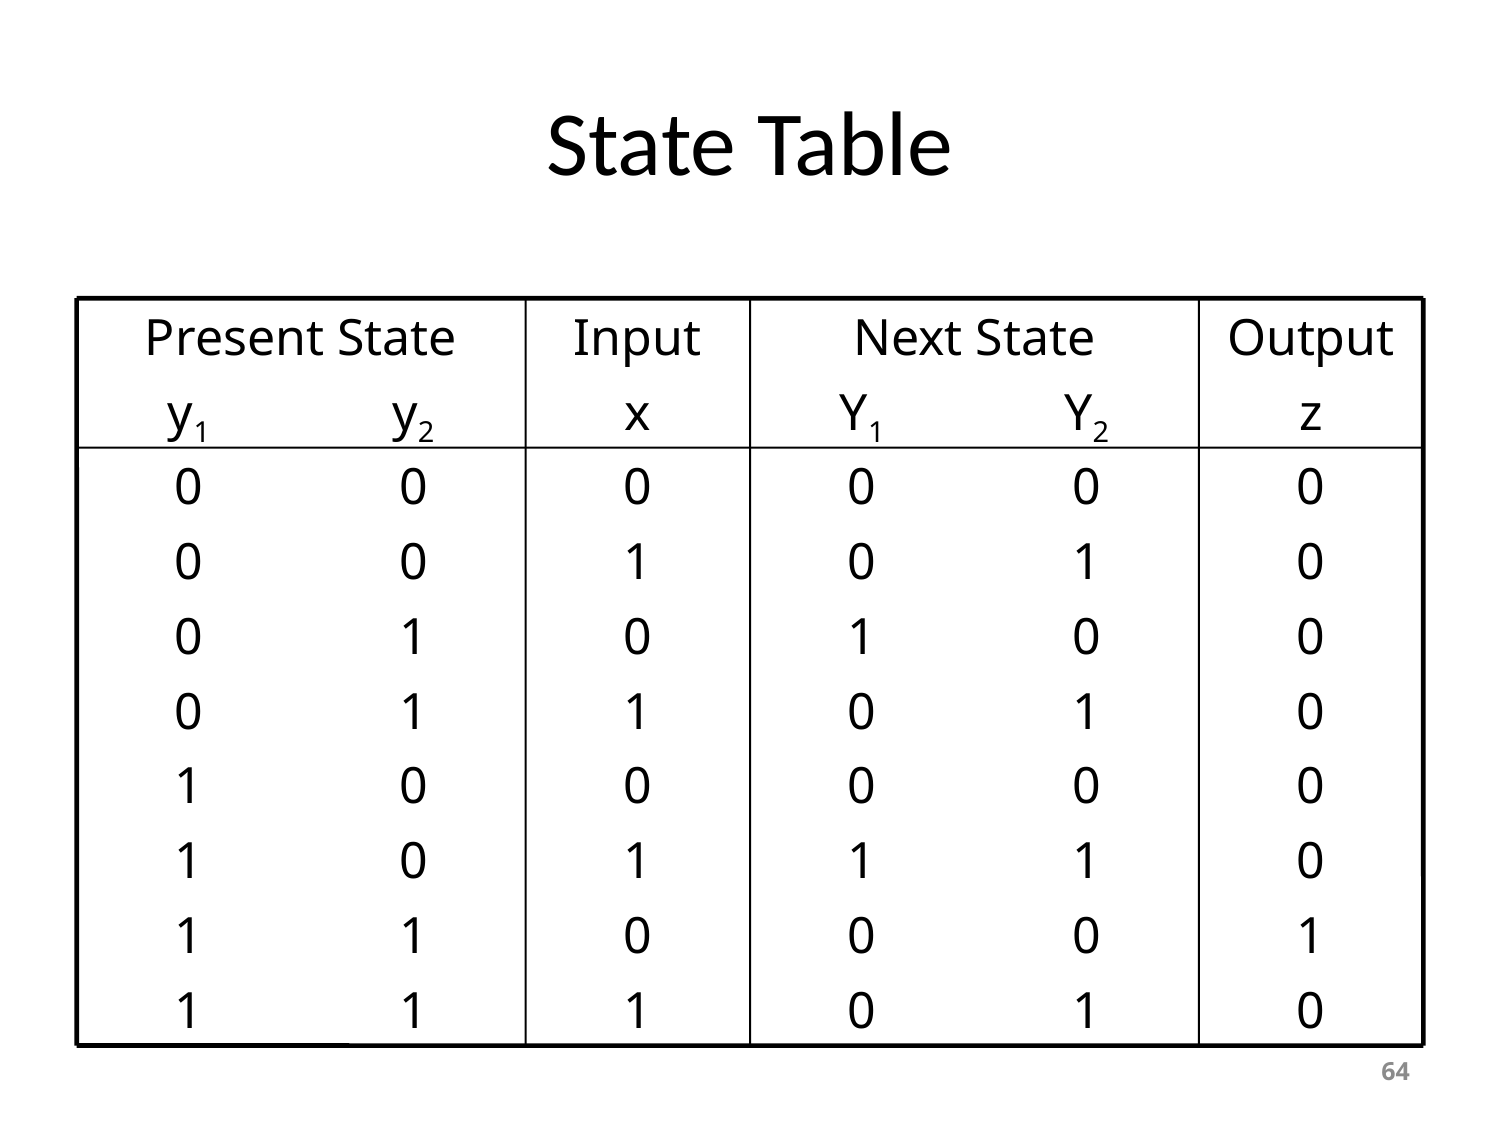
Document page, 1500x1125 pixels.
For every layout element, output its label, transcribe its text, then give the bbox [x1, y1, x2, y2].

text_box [76, 297, 1424, 1046]
slide_number 64 [1074, 1051, 1425, 1103]
title State Table [75, 45, 1425, 233]
